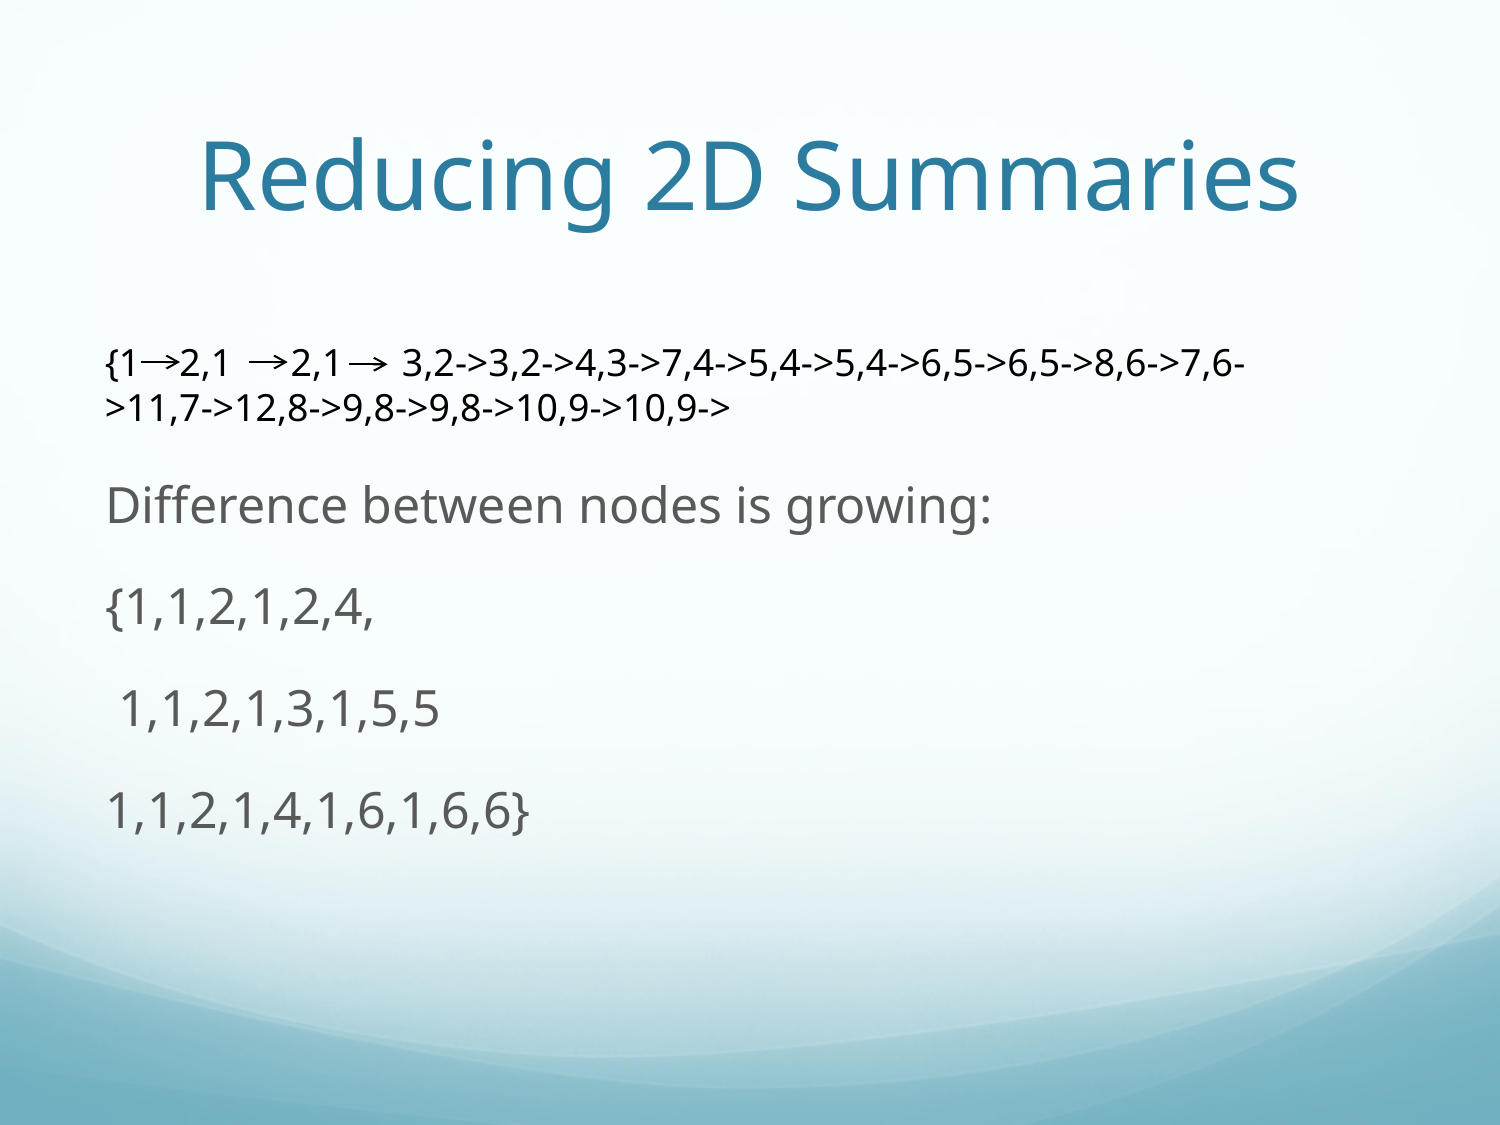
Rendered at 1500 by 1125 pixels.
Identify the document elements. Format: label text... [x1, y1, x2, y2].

title Reducing 2D Summaries [90, 17, 1410, 237]
text_box {1 2,1 2,1 3,2->3,2->4,3->7,4->5,4->5,4->6,5->6,5->8,6->7,6->11,7->12,8->9,8->9,8->10,9->10,9-> [90, 331, 1263, 436]
list Difference between nodes is growing: {1,1,2,1,2,4, 1,1,2,1,3,1,5,5 1,1,2,1,4,1,6,1,6,6} [90, 262, 1410, 975]
